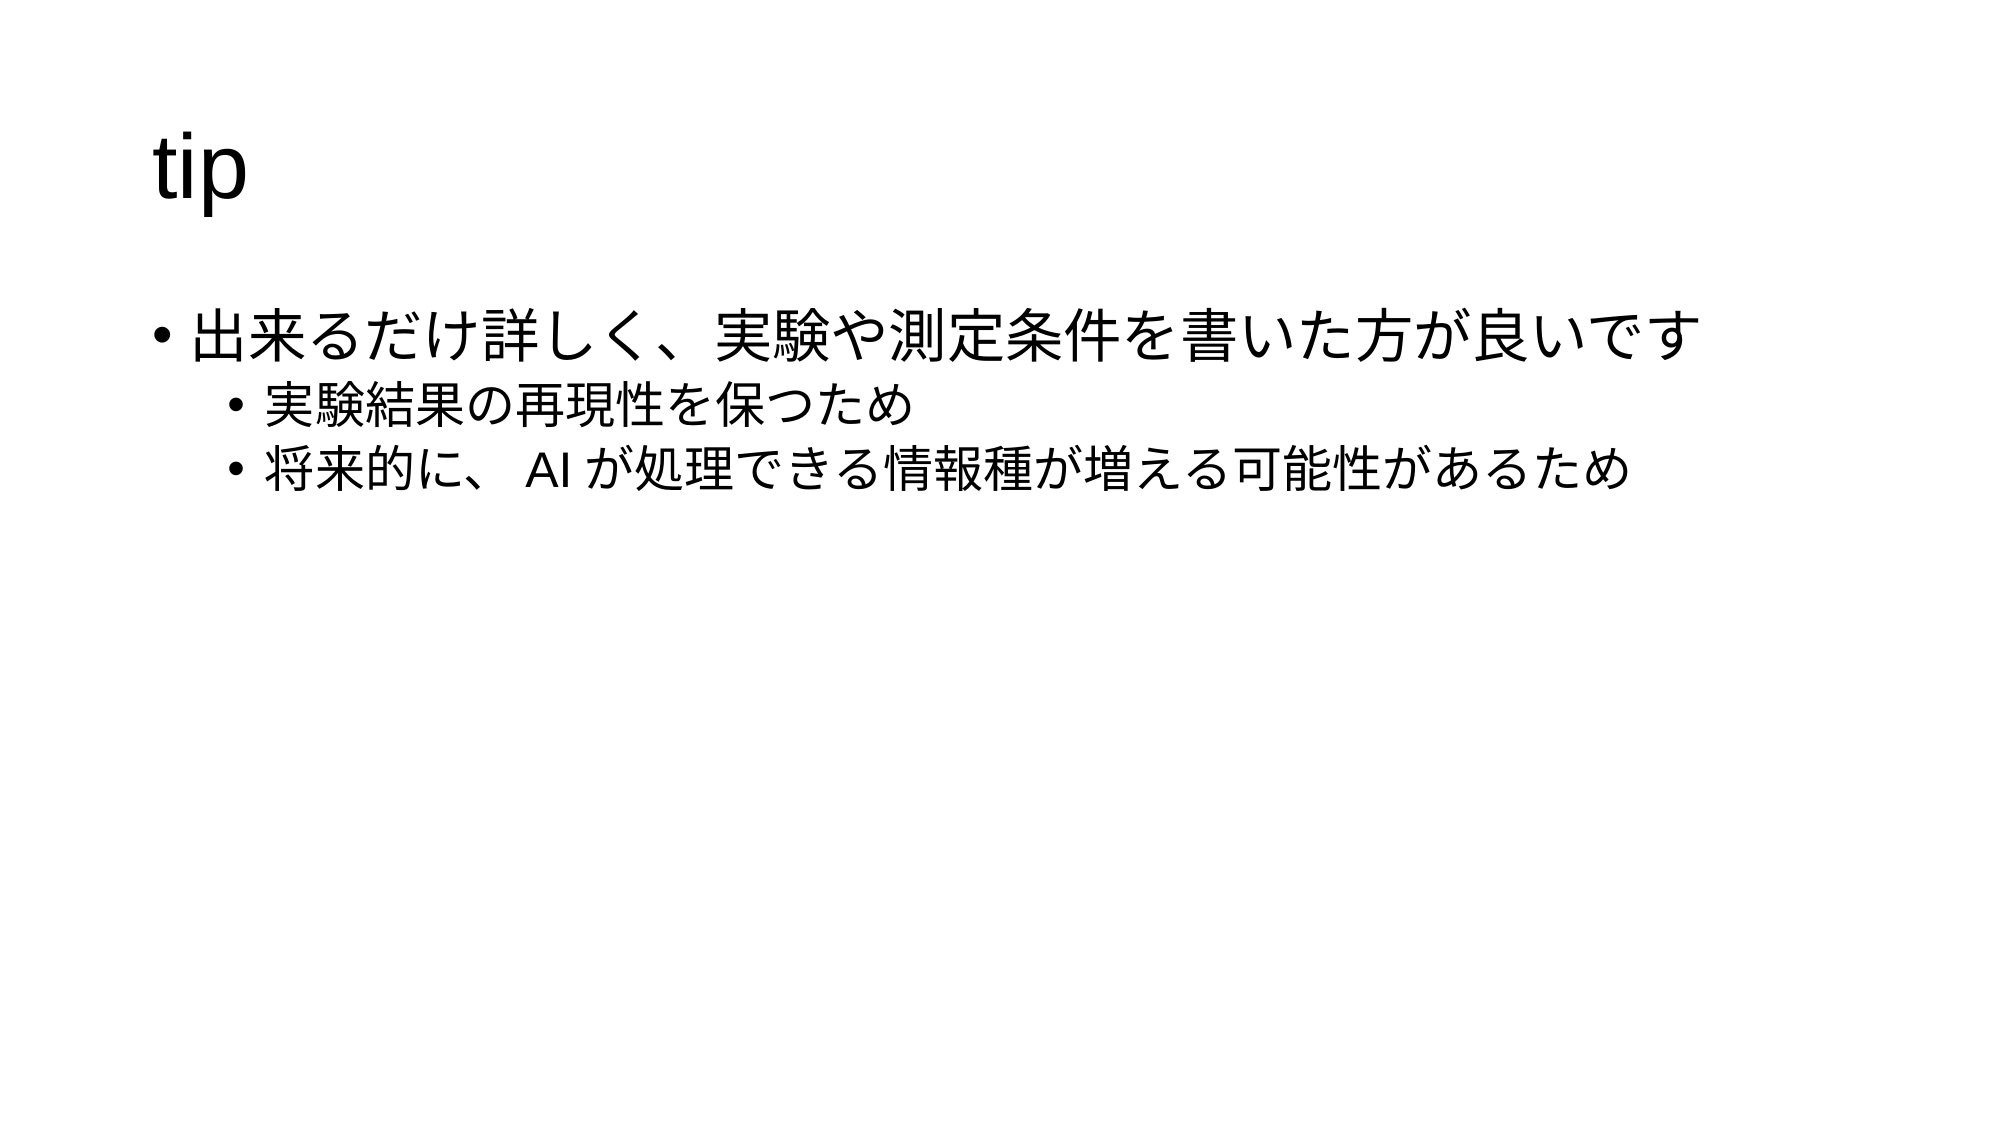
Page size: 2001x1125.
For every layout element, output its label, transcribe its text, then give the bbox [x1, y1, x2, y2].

title tip [137, 59, 1863, 278]
list 出来るだけ詳しく、実験や測定条件を書いた方が良いです 実験結果の再現性を保つため 将来的に、AIが処理できる情報種が増える可能性があるため [137, 299, 1863, 1014]
